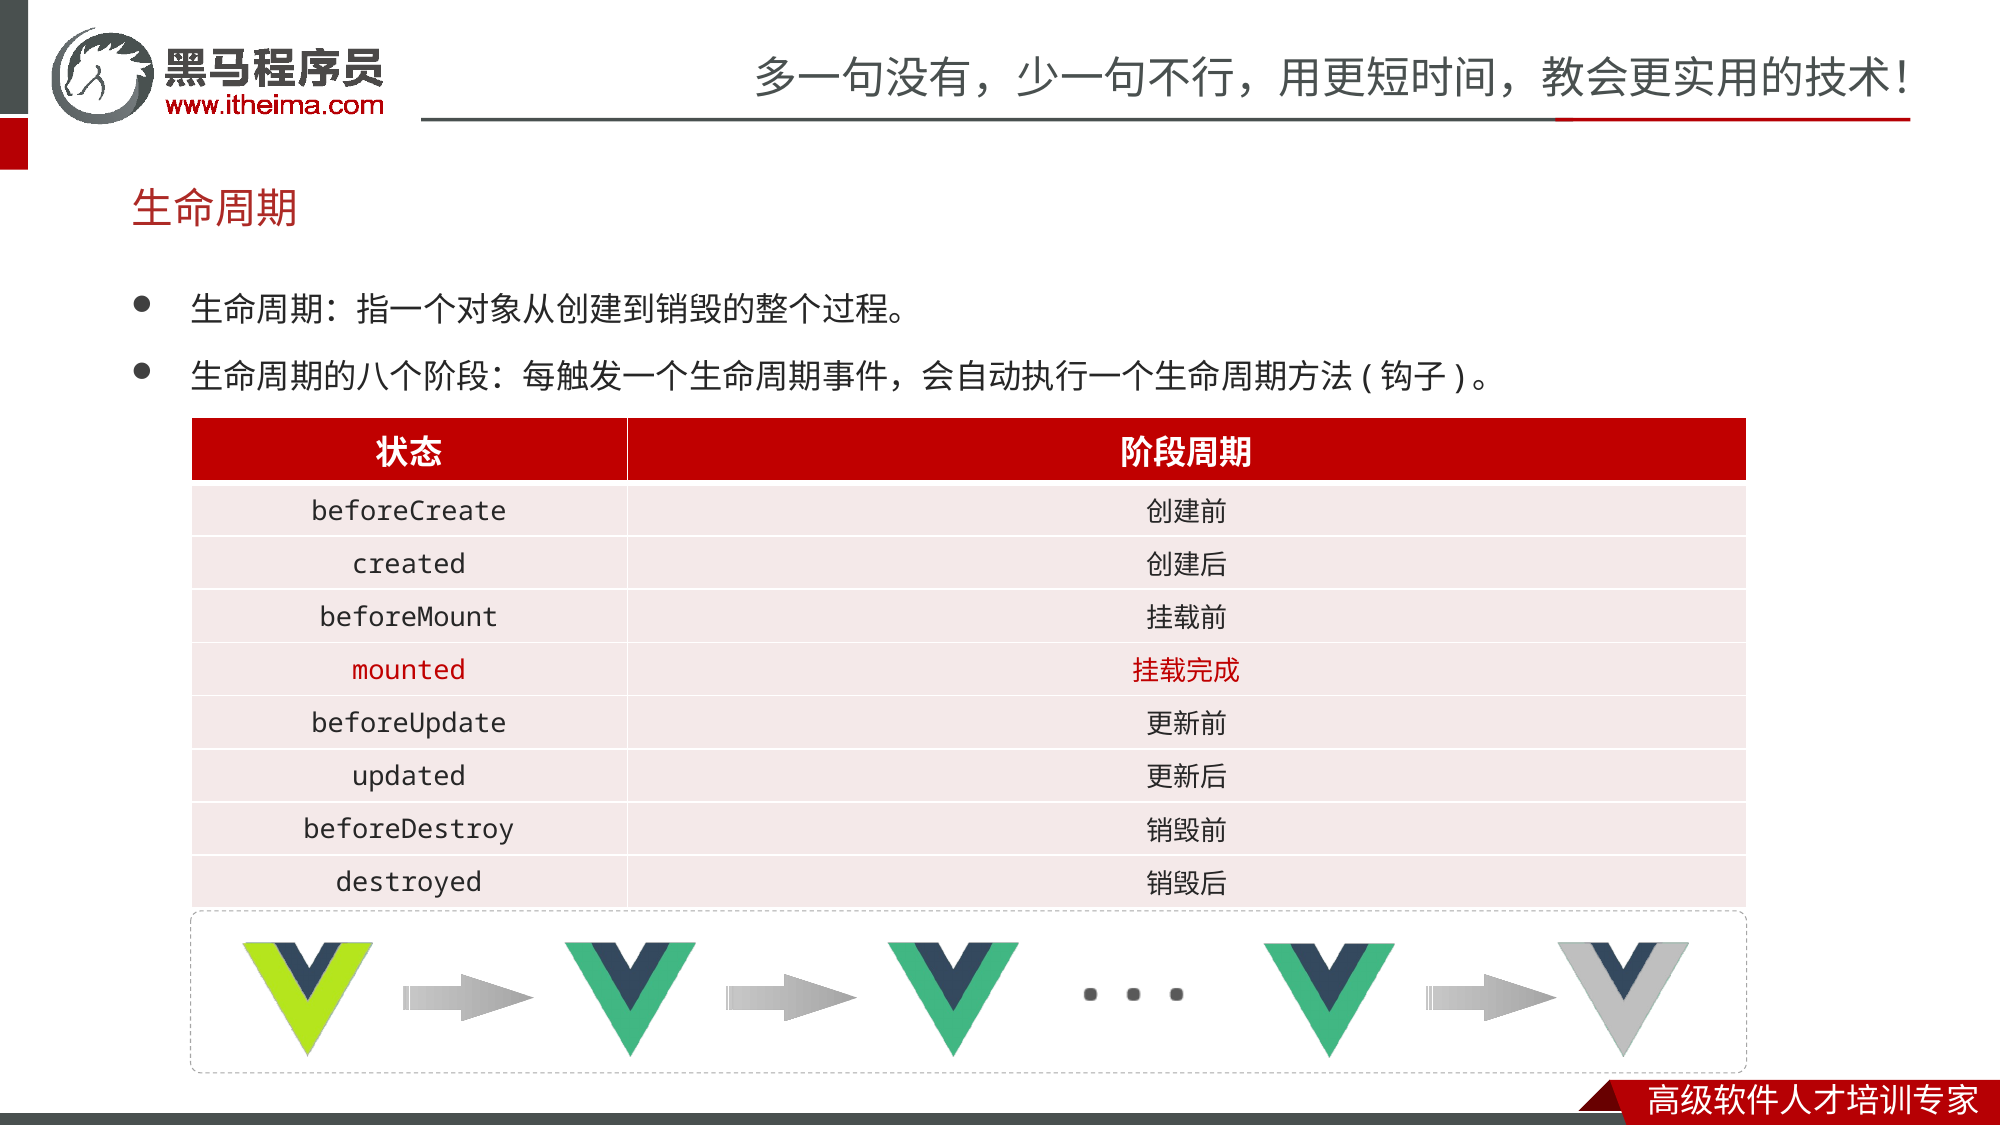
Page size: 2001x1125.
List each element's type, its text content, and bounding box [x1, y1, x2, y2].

table_cell beforeDestroy [192, 803, 627, 854]
table_header 阶段周期 [628, 418, 1746, 480]
table_cell 挂载前 [628, 590, 1746, 642]
table_cell destroyed [192, 856, 627, 907]
table_cell created [192, 537, 627, 588]
table_header 状态 [192, 418, 627, 480]
picture [50, 26, 384, 125]
table_cell 销毁后 [628, 856, 1746, 907]
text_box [190, 910, 1747, 1074]
table_cell 更新后 [628, 750, 1746, 801]
table_cell mounted [192, 643, 627, 695]
table_cell 销毁前 [628, 803, 1746, 854]
list 生命周期：指一个对象从创建到销毁的整个过程。 生命周期的八个阶段：每触发一个生命周期事件，会自动执行一个生命周期方法(钩子)。 [116, 260, 1704, 406]
table_cell beforeCreate [192, 486, 627, 535]
table_cell 创建后 [628, 537, 1746, 588]
table_cell beforeUpdate [192, 696, 627, 748]
table_cell 创建前 [628, 486, 1746, 535]
table_cell updated [192, 750, 627, 801]
title 生命周期 [116, 164, 1880, 250]
table_cell 挂载完成 [628, 643, 1746, 695]
table_cell 更新前 [628, 696, 1746, 748]
table_cell beforeMount [192, 590, 627, 642]
